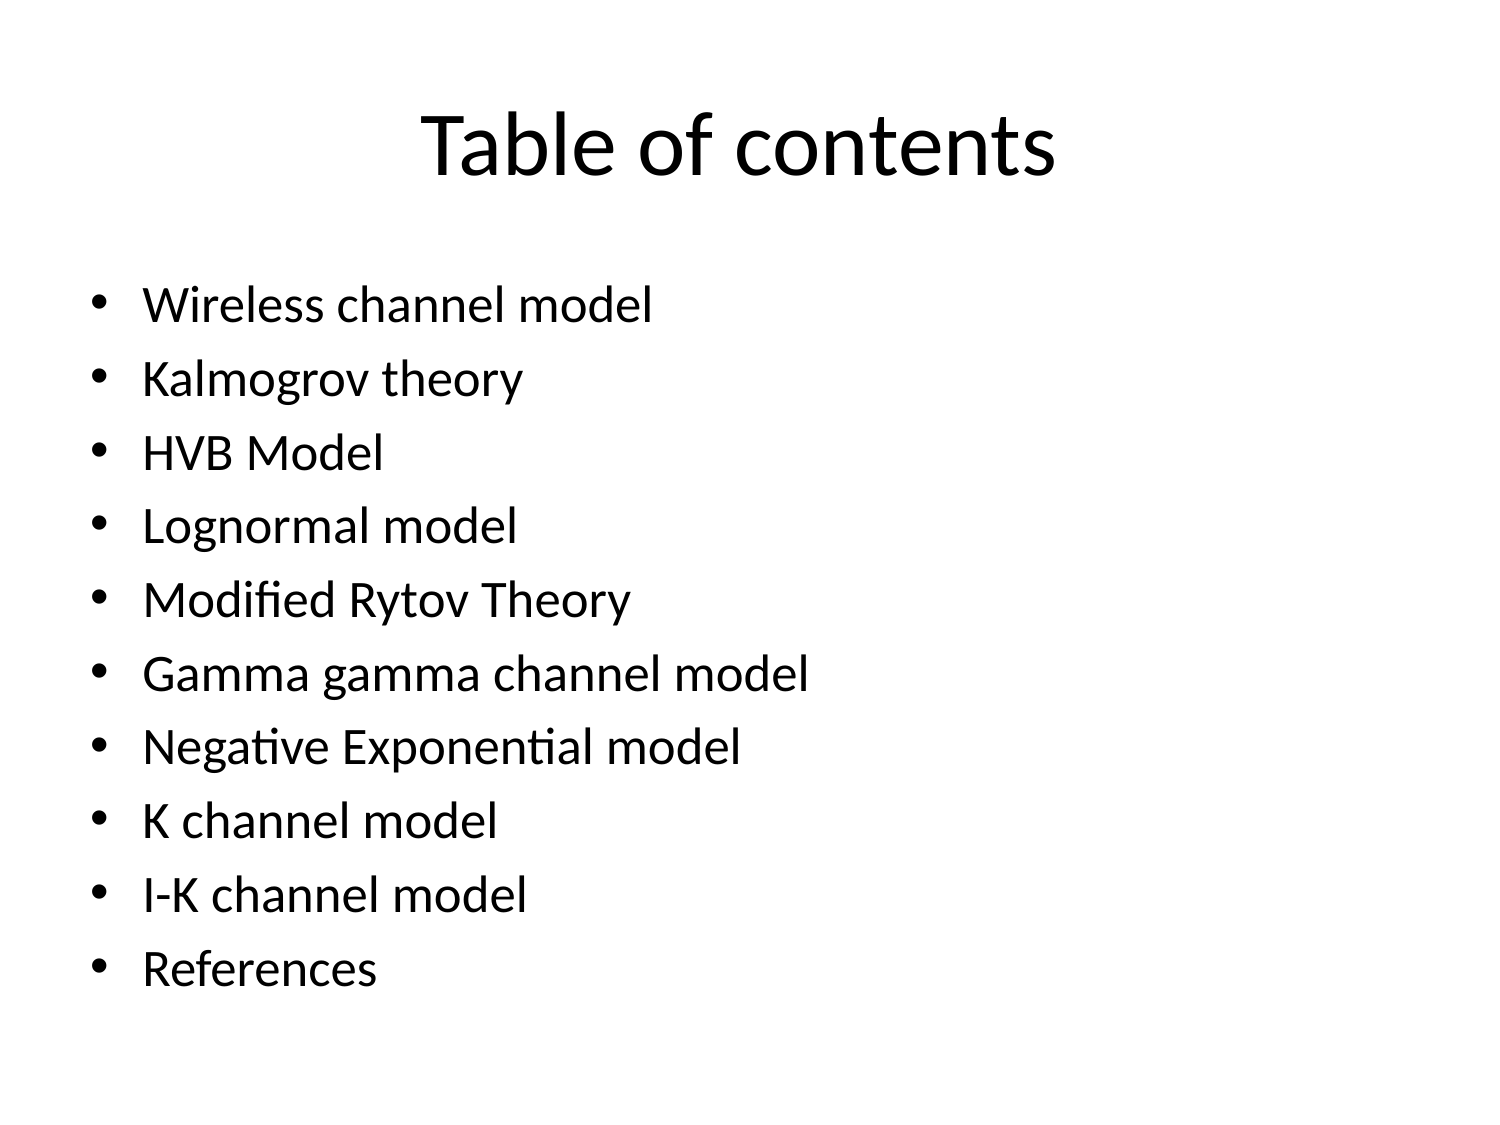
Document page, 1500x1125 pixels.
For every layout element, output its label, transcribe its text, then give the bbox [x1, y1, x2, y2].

list Wireless channel model Kalmogrov theory HVB Model Lognormal model Modified Rytov Theory Gamma gamma channel model Negative Exponential model K channel model I-K channel model References [75, 262, 1425, 1005]
title Table of contents [75, 45, 1425, 233]
